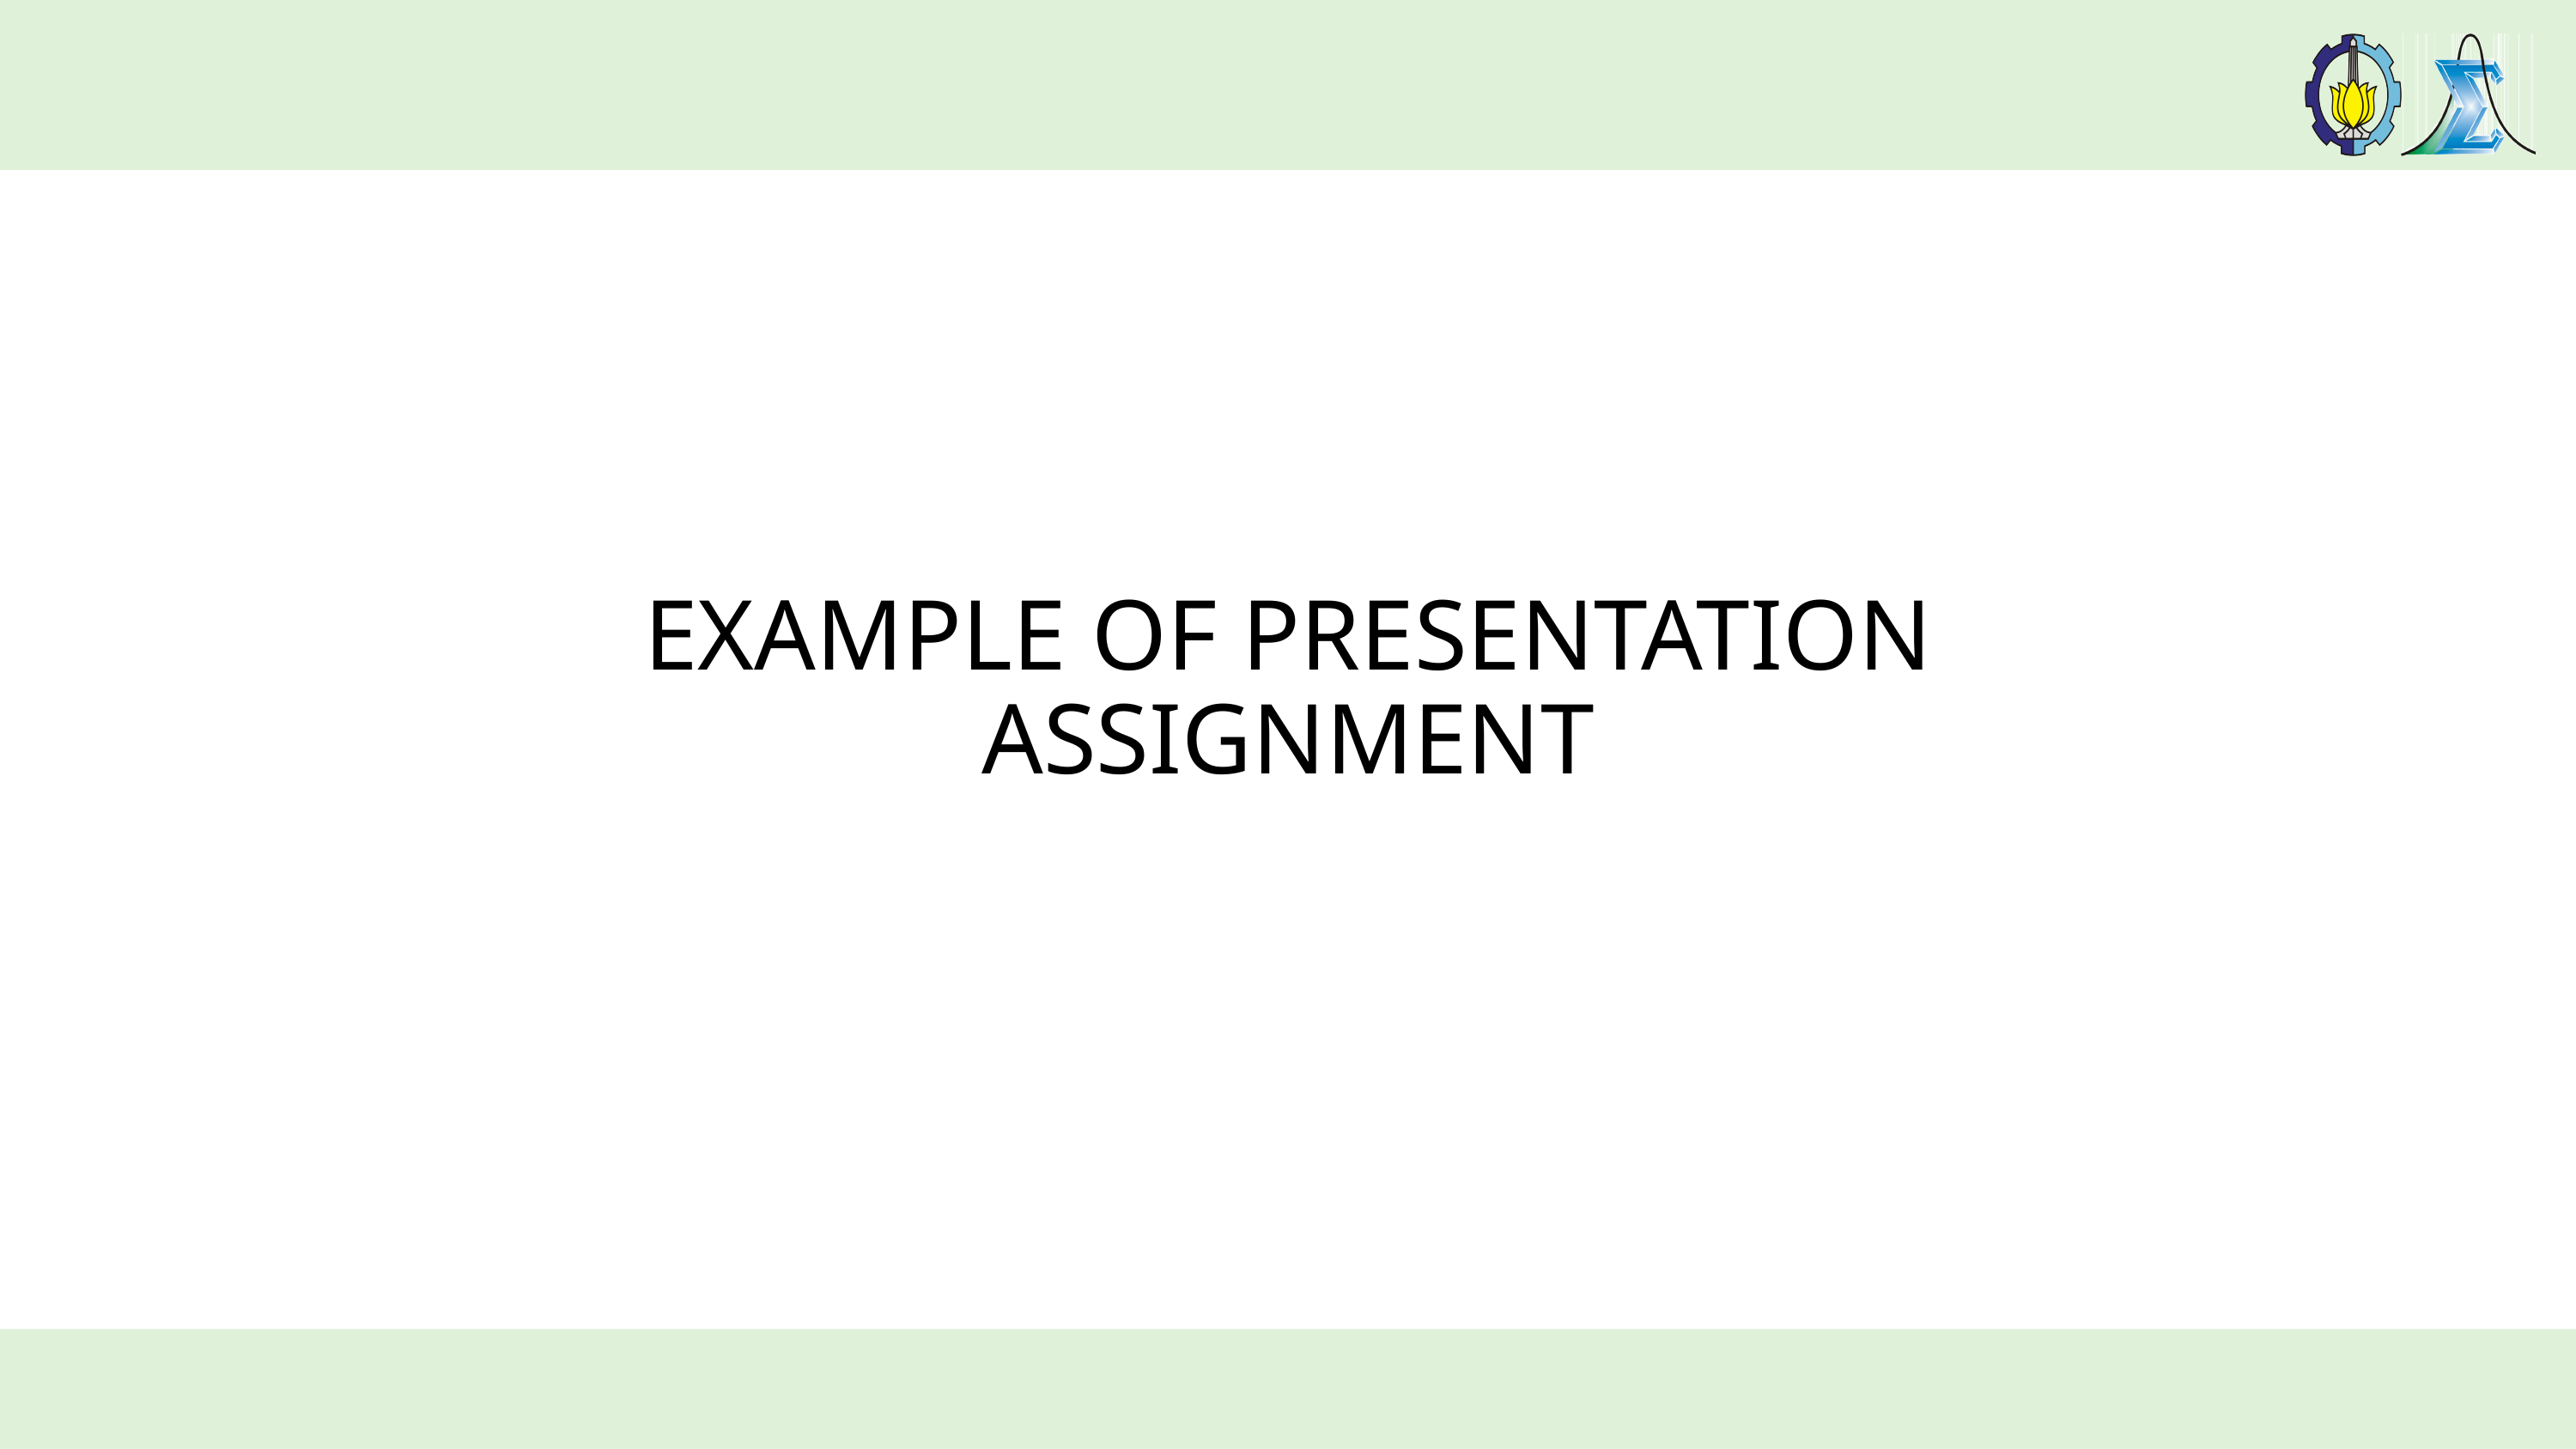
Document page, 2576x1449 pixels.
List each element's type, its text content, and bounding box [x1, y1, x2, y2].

text_box [0, 170, 2576, 1330]
text_box EXAMPLE OF PRESENTATION ASSIGNMENT [455, 573, 2121, 808]
text_box [1194, 144, 2431, 202]
picture [2305, 33, 2536, 156]
